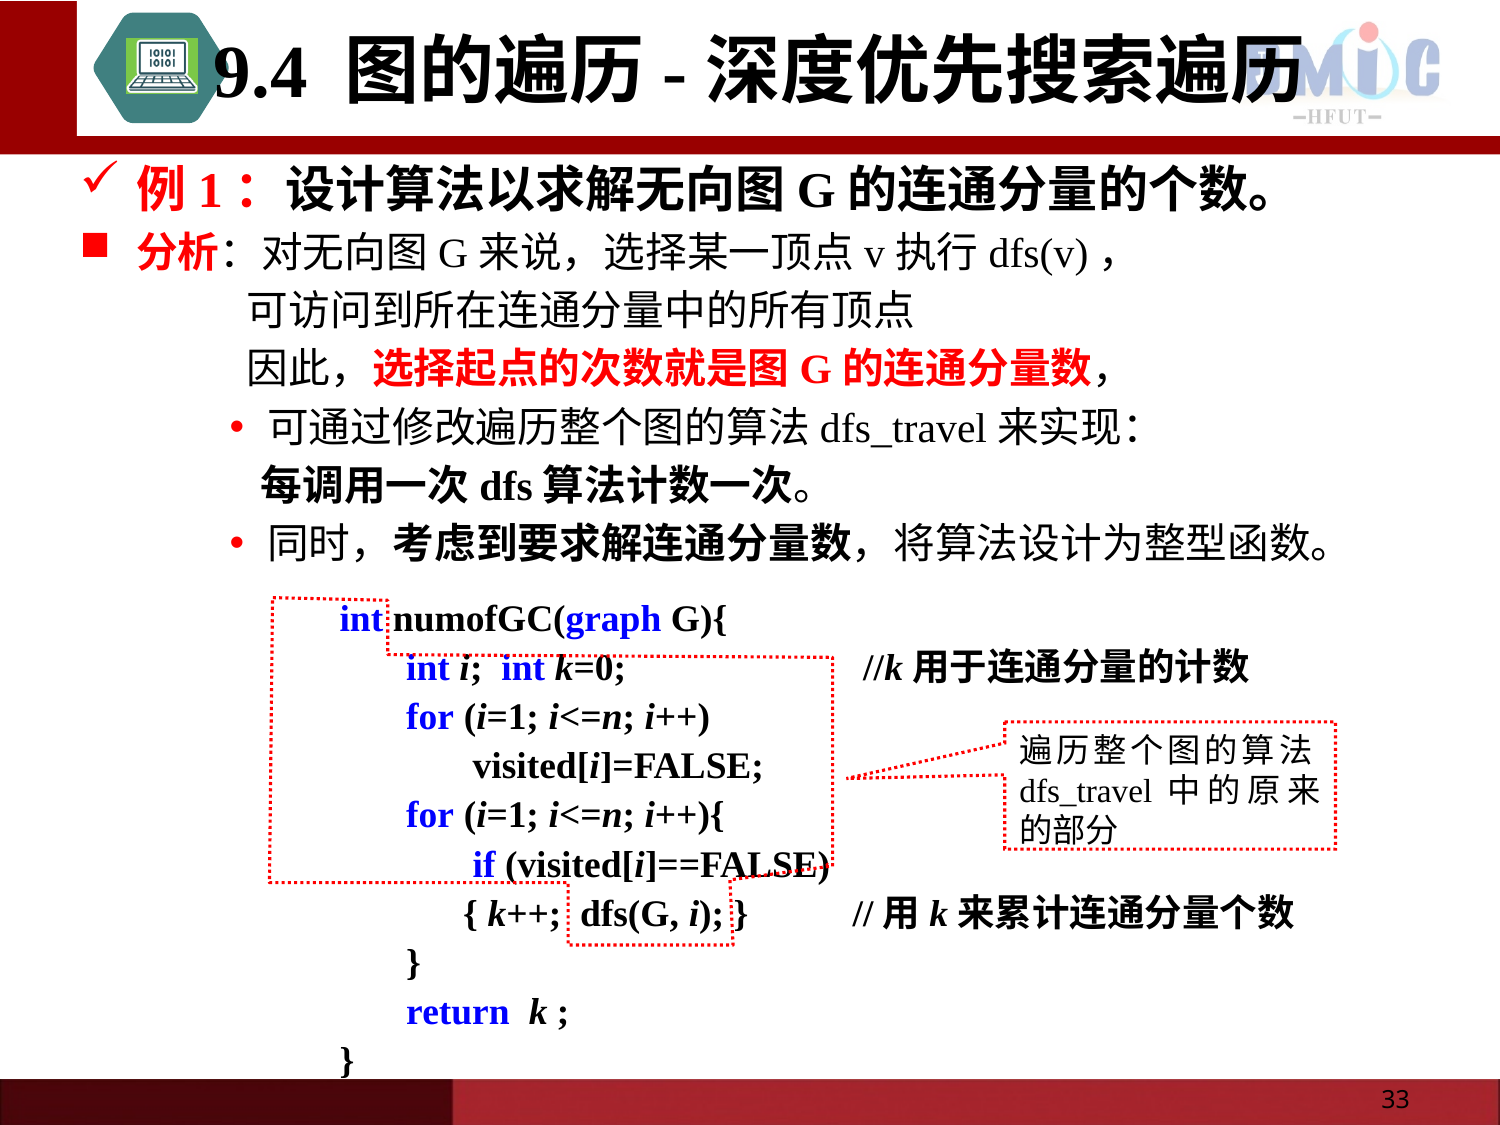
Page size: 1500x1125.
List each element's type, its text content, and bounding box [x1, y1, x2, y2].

text_box [269, 597, 833, 946]
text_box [0, 12, 1500, 124]
text_box int numofGC(graph G){ int i; int k=0; //k用于连通分量的计数 for (i=1; i<=n; i++) visited[i]=FALSE; for (i=1; i<=n; i++){ if (visited[i]==FALSE) { k++; dfs(G, i); } //用k来累计连通分量个数 } return k ; } [324, 586, 1500, 1125]
picture [0, 1079, 324, 1125]
text_box 遍历整个图的算法dfs_travel中的原来的部分 [846, 721, 1336, 850]
list 例1：设计算法以求解无向图G的连通分量的个数。 分析：对无向图G来说，选择某一顶点v执行dfs(v)， 可访问到所在连通分量中的所有顶点 因此，选择起点的次数就是图G的连通分量数， 可通过修改遍历整个图的算法dfs_travel来实现： 每调用一次dfs算法计数一次。 同时，考虑到要求解连通分量数，将算法设计为整型函数。 [64, 149, 1415, 918]
